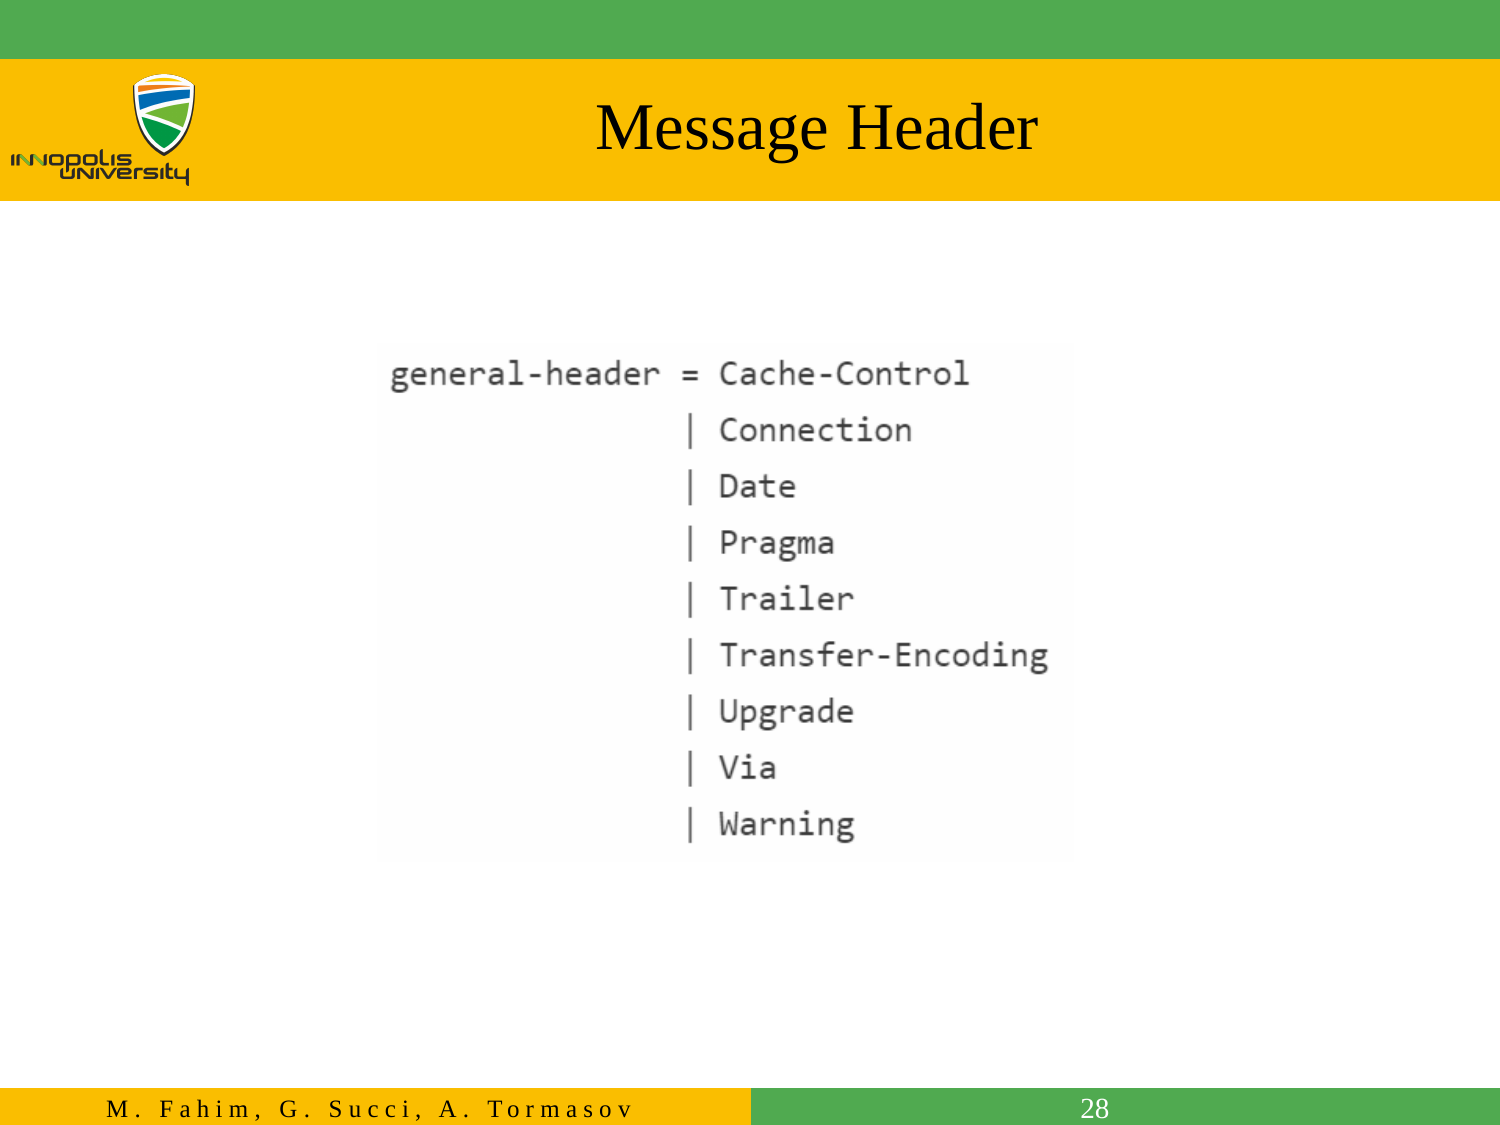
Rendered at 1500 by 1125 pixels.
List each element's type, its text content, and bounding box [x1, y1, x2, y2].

slide_number 28 [787, 1089, 1125, 1125]
picture [11, 74, 195, 186]
title Message Header [238, 58, 1397, 199]
picture [377, 343, 1074, 862]
